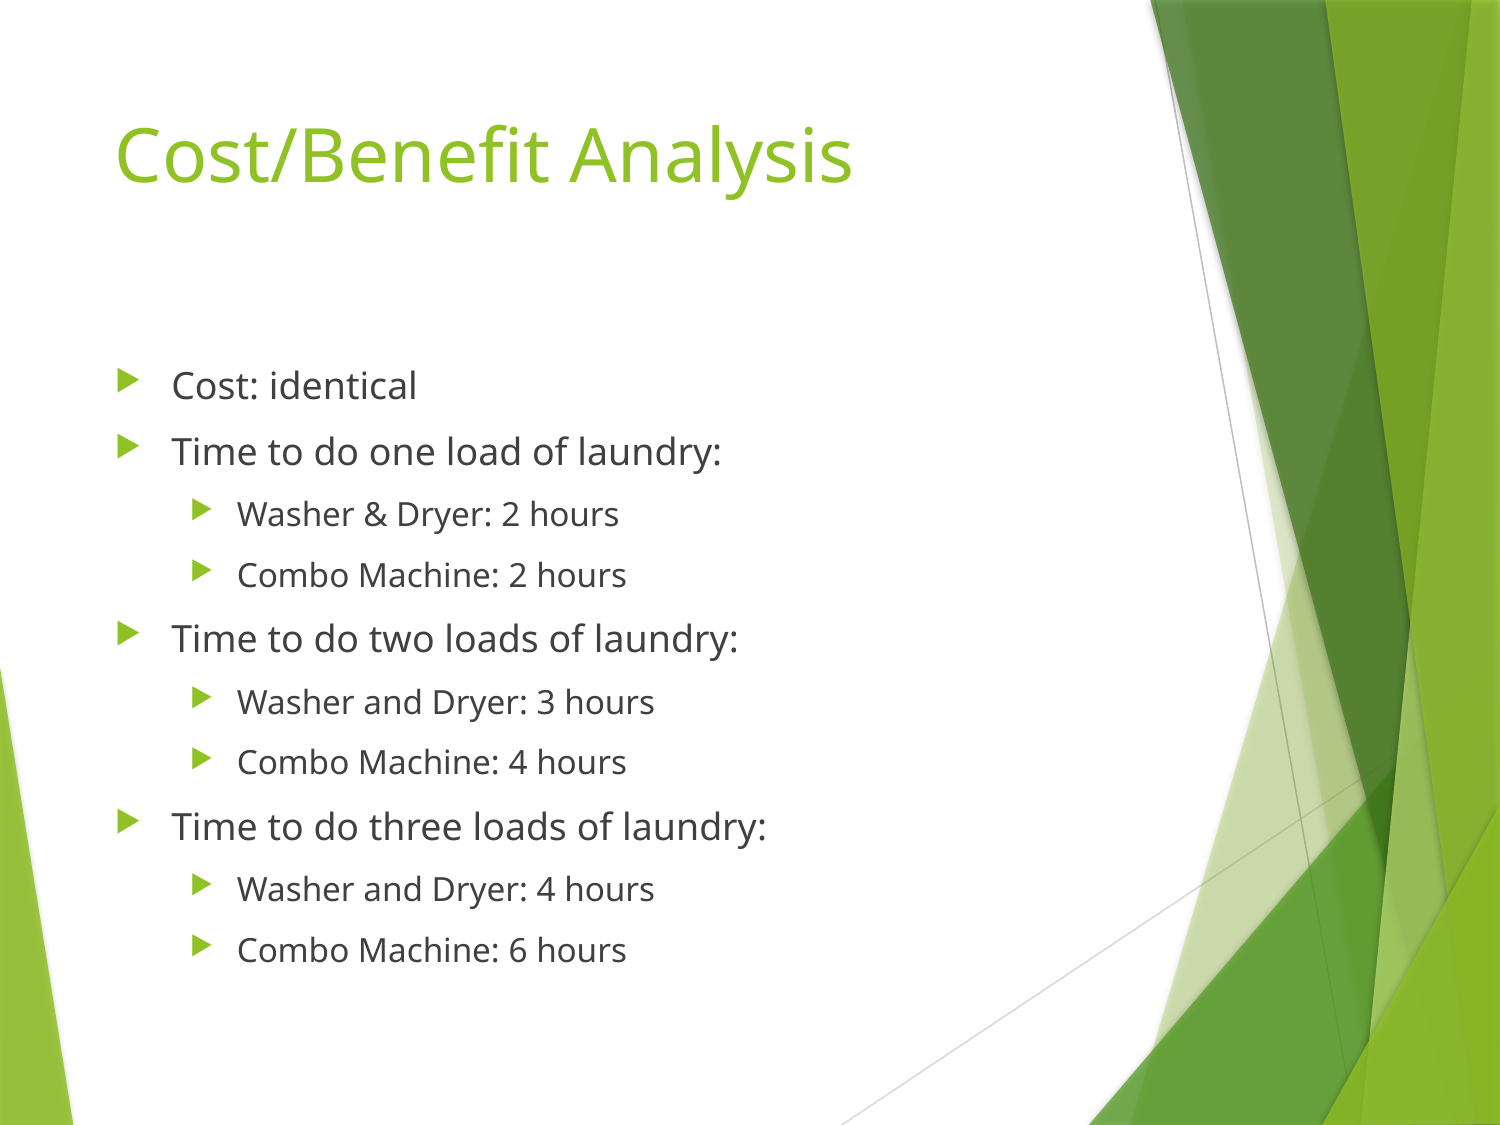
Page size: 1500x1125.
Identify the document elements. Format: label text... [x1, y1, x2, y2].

title Cost/Benefit Analysis [99, 99, 1142, 317]
list Cost: identical Time to do one load of laundry: Washer & Dryer: 2 hours Combo Machine: 2 hours Time to do two loads of laundry: Washer and Dryer: 3 hours Combo Machine: 4 hours Time to do three loads of laundry: Washer and Dryer: 4 hours Combo Machine: 6 hours [99, 354, 1142, 992]
